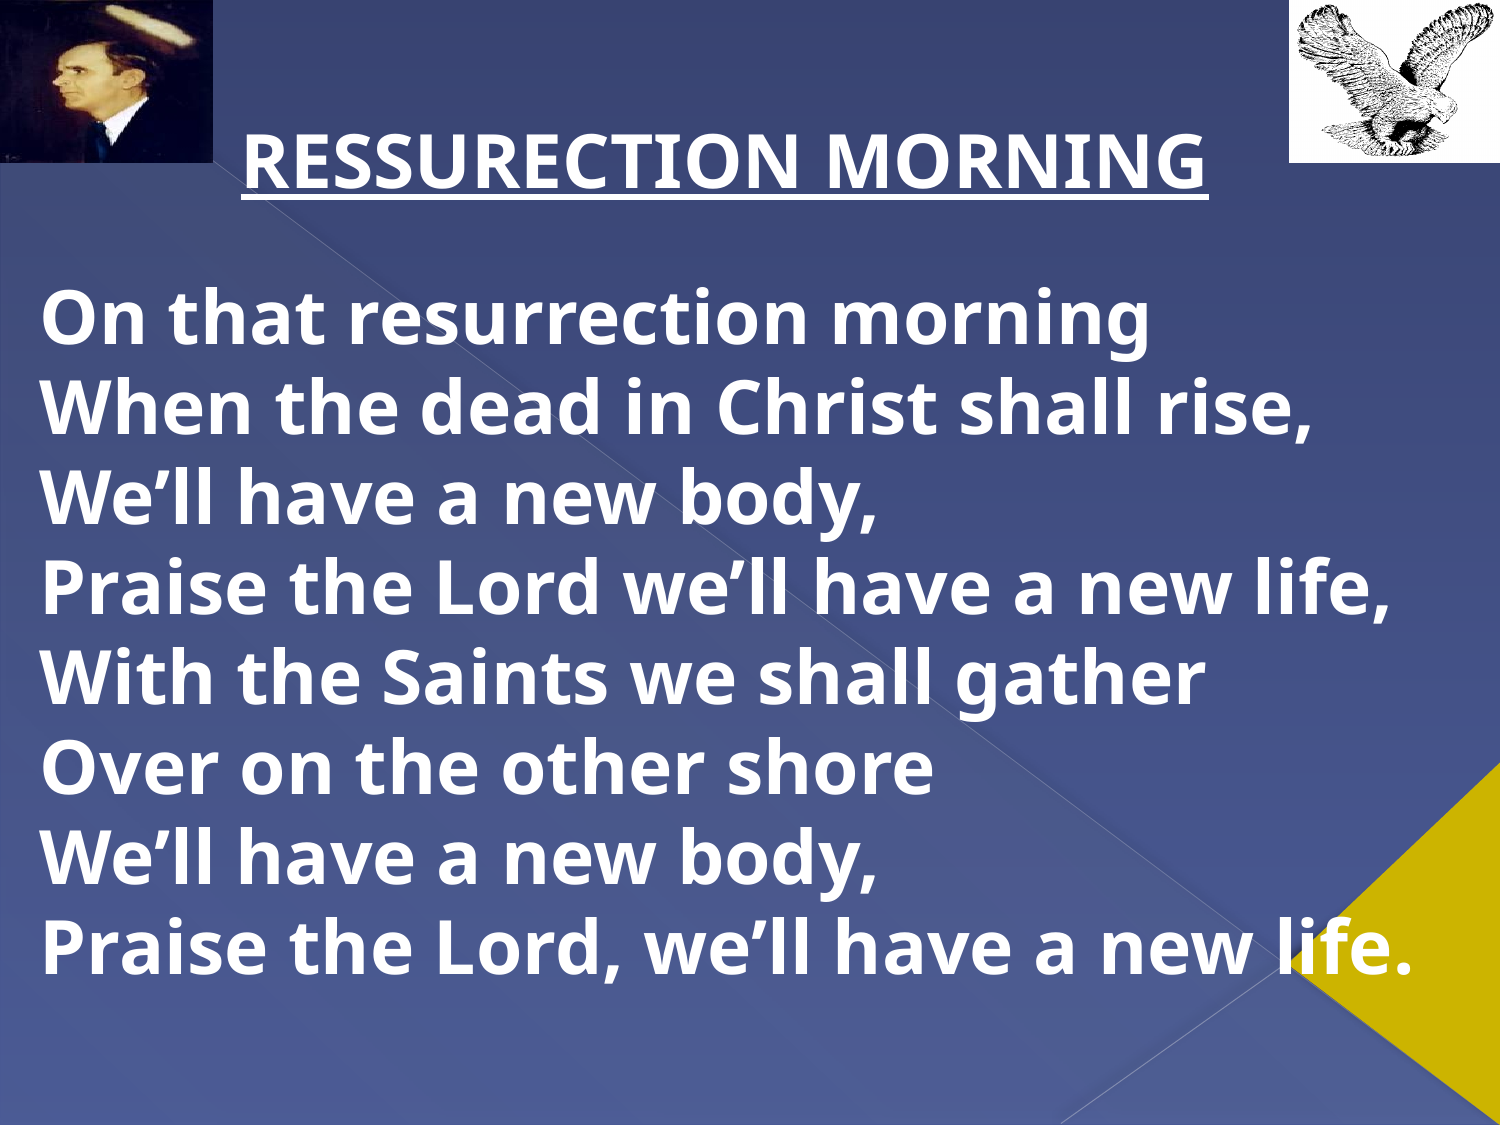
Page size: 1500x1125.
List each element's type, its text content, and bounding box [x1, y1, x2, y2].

text_box [1328, 998, 1500, 1125]
picture [1288, 0, 1500, 163]
text_box RESSURECTION MORNING [0, 106, 1500, 212]
text_box On that resurrection morning When the dead in Christ shall rise, We’ll have a new body, Praise the Lord we’ll have a new life, With the Saints we shall gather Over on the other shore We’ll have a new body, Praise the Lord, we’ll have a new life. [24, 262, 1500, 998]
picture [0, 0, 213, 163]
